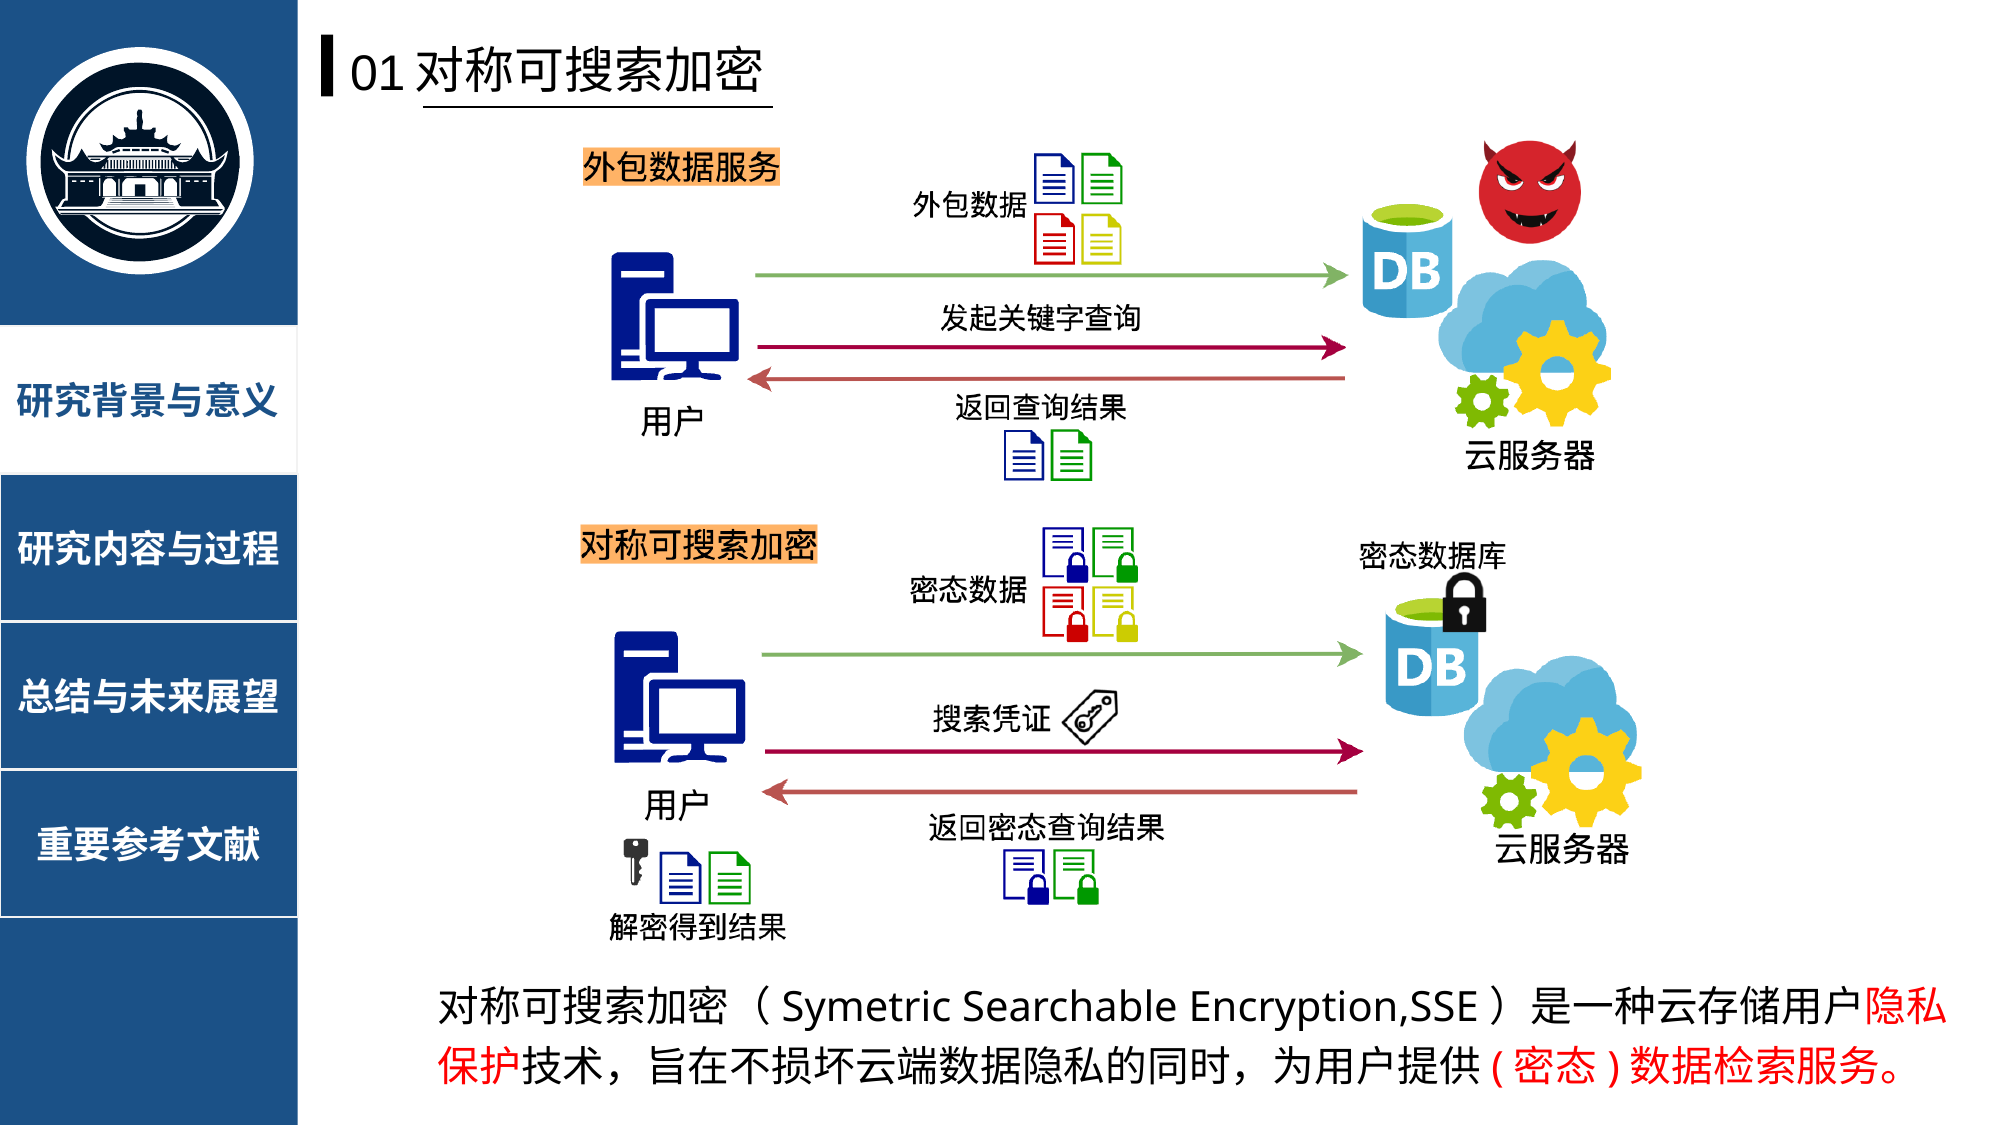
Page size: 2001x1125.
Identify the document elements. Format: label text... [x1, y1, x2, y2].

picture [565, 123, 1616, 493]
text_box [422, 513, 1964, 1094]
text_box 重要参考文献 [0, 769, 299, 918]
text_box 研究背景与意义 [0, 325, 298, 473]
text_box 研究内容与过程 [0, 473, 299, 621]
text_box [0, 0, 299, 473]
text_box 总结与未来展望 [0, 621, 299, 769]
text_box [314, 19, 1084, 141]
text_box [0, 918, 299, 1125]
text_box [26, 47, 254, 275]
